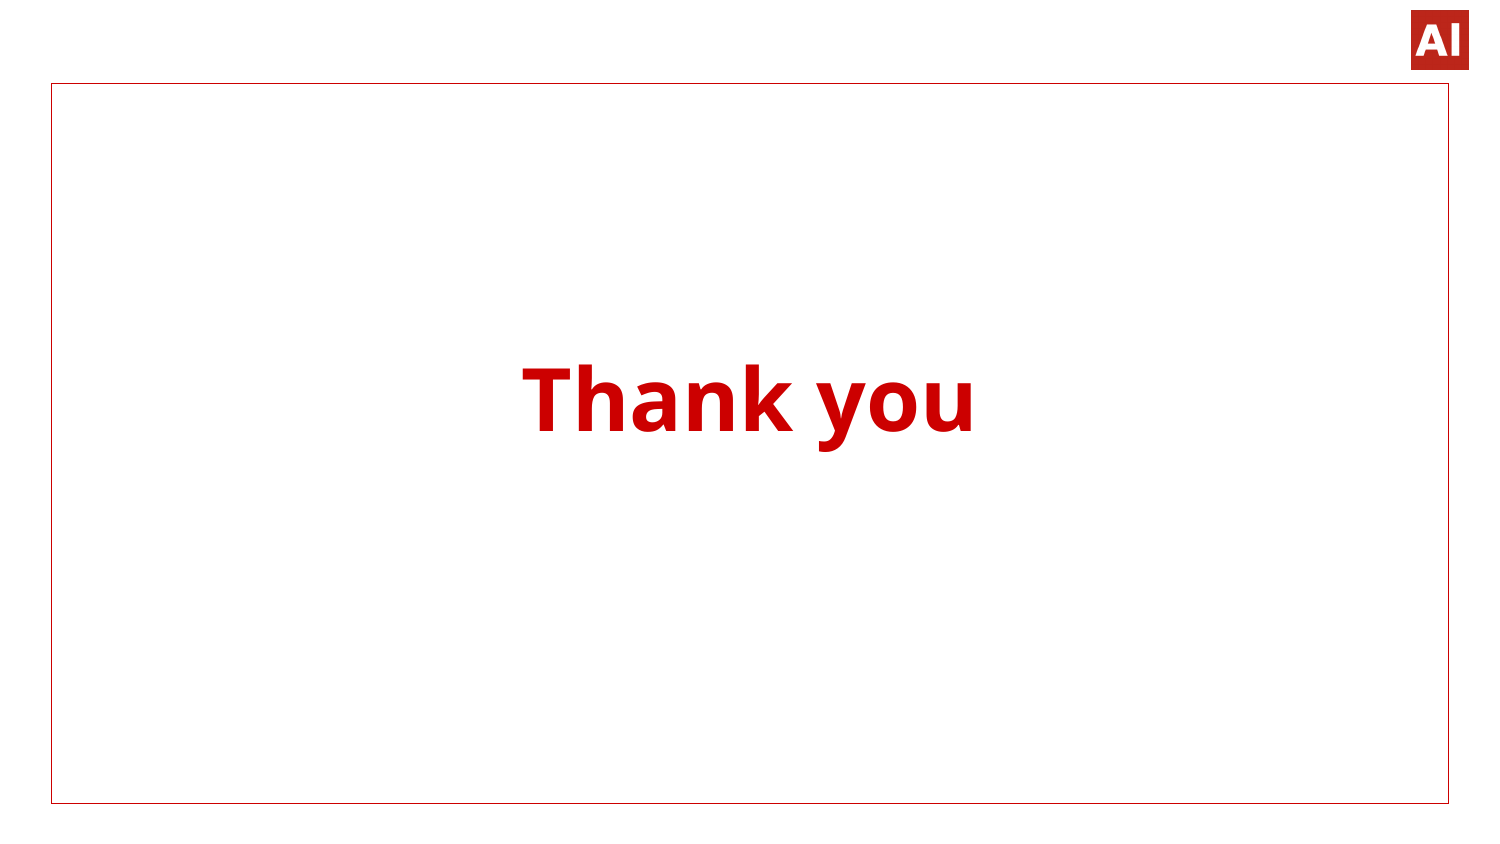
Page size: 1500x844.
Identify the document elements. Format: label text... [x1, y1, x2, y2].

title Thank you [51, 83, 1449, 804]
picture [1411, 10, 1469, 70]
